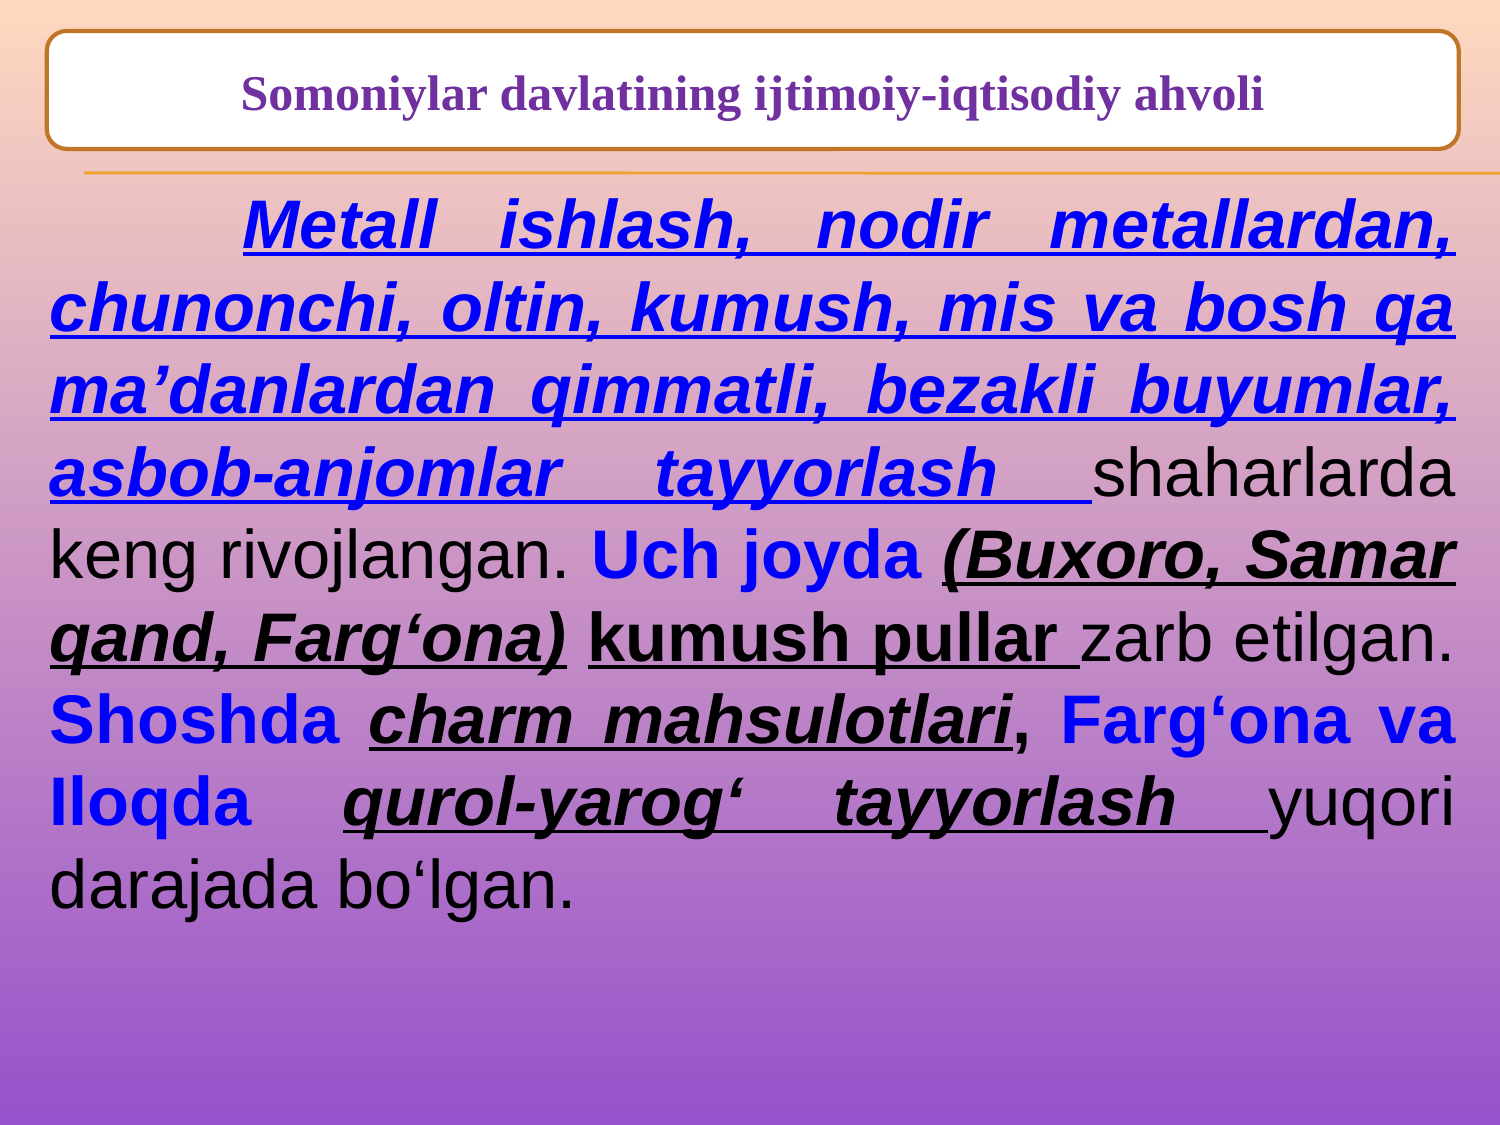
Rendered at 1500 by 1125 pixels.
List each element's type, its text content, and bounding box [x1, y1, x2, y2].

text_box Metall ishlash, nodir metallardan, chunonchi, oltin, kumush, mis va bosh qa ma’danlardan qimmatli, bezakli buyumlar, asbob-anjomlar tayyorlash shaharlarda keng rivojlangan. Uch joyda (Buxoro, Samar qand, Farg‘ona) kumush pullar zarb etilgan. Shoshda charm mahsulotlari, Farg‘ona va Iloqda qurol-yarog‘ tayyorlash yuqori darajada bo‘lgan. [35, 172, 1471, 930]
text_box Somoniylar davlatining ijtimoiy-iqtisodiy ahvoli [44, 28, 1461, 152]
